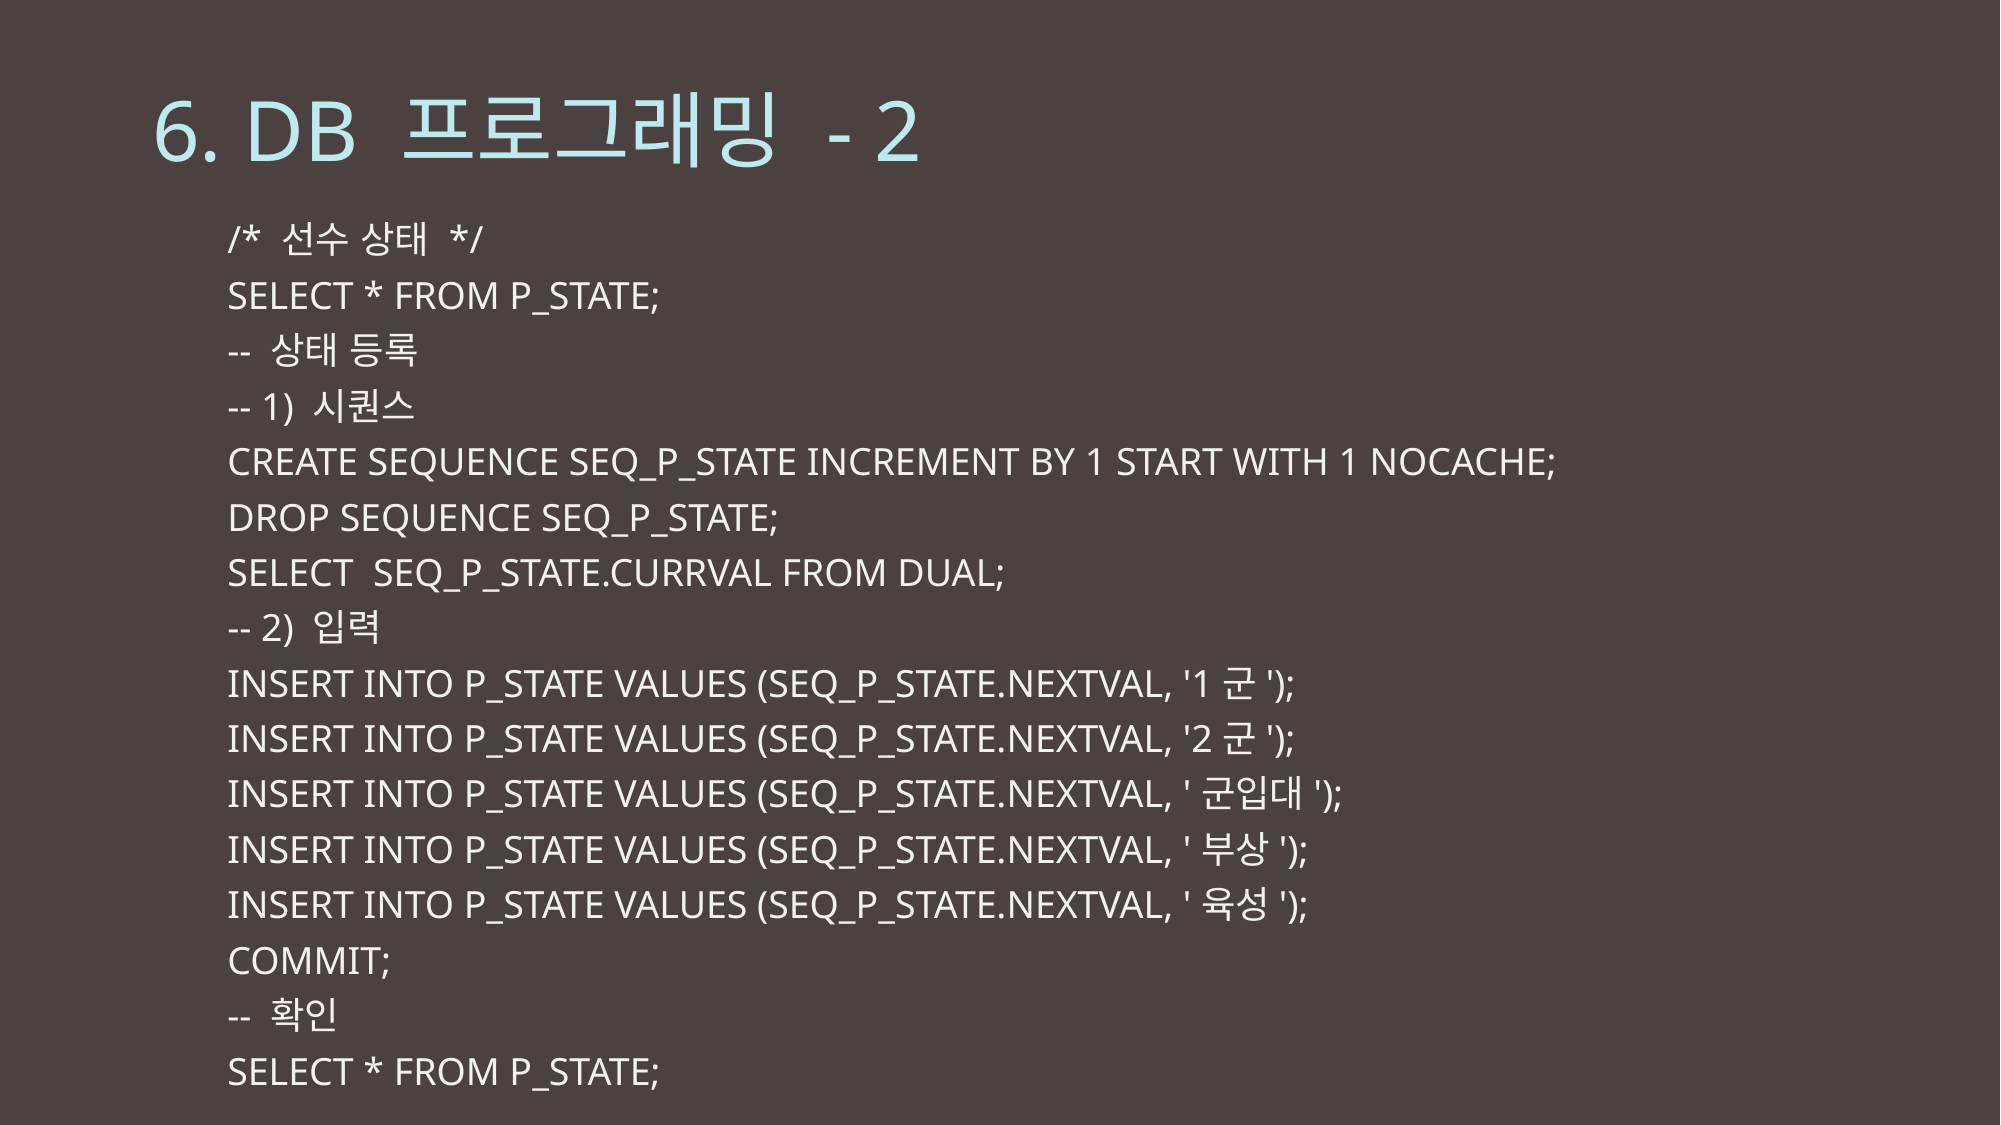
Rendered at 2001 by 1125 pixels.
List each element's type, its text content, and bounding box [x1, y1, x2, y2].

list /* 선수 상태 */ SELECT * FROM P_STATE; -- 상태 등록 -- 1) 시퀀스 CREATE SEQUENCE SEQ_P_STATE INCREMENT BY 1 START WITH 1 NOCACHE; DROP SEQUENCE SEQ_P_STATE; SELECT SEQ_P_STATE.CURRVAL FROM DUAL; -- 2) 입력 INSERT INTO P_STATE VALUES (SEQ_P_STATE.NEXTVAL, '1군'); INSERT INTO P_STATE VALUES (SEQ_P_STATE.NEXTVAL, '2군'); INSERT INTO P_STATE VALUES (SEQ_P_STATE.NEXTVAL, '군입대'); INSERT INTO P_STATE VALUES (SEQ_P_STATE.NEXTVAL, '부상'); INSERT INTO P_STATE VALUES (SEQ_P_STATE.NEXTVAL, '육성'); COMMIT; -- 확인 SELECT * FROM P_STATE; [137, 208, 1863, 1094]
title 6. DB 프로그래밍 - 2 [137, 59, 1863, 208]
